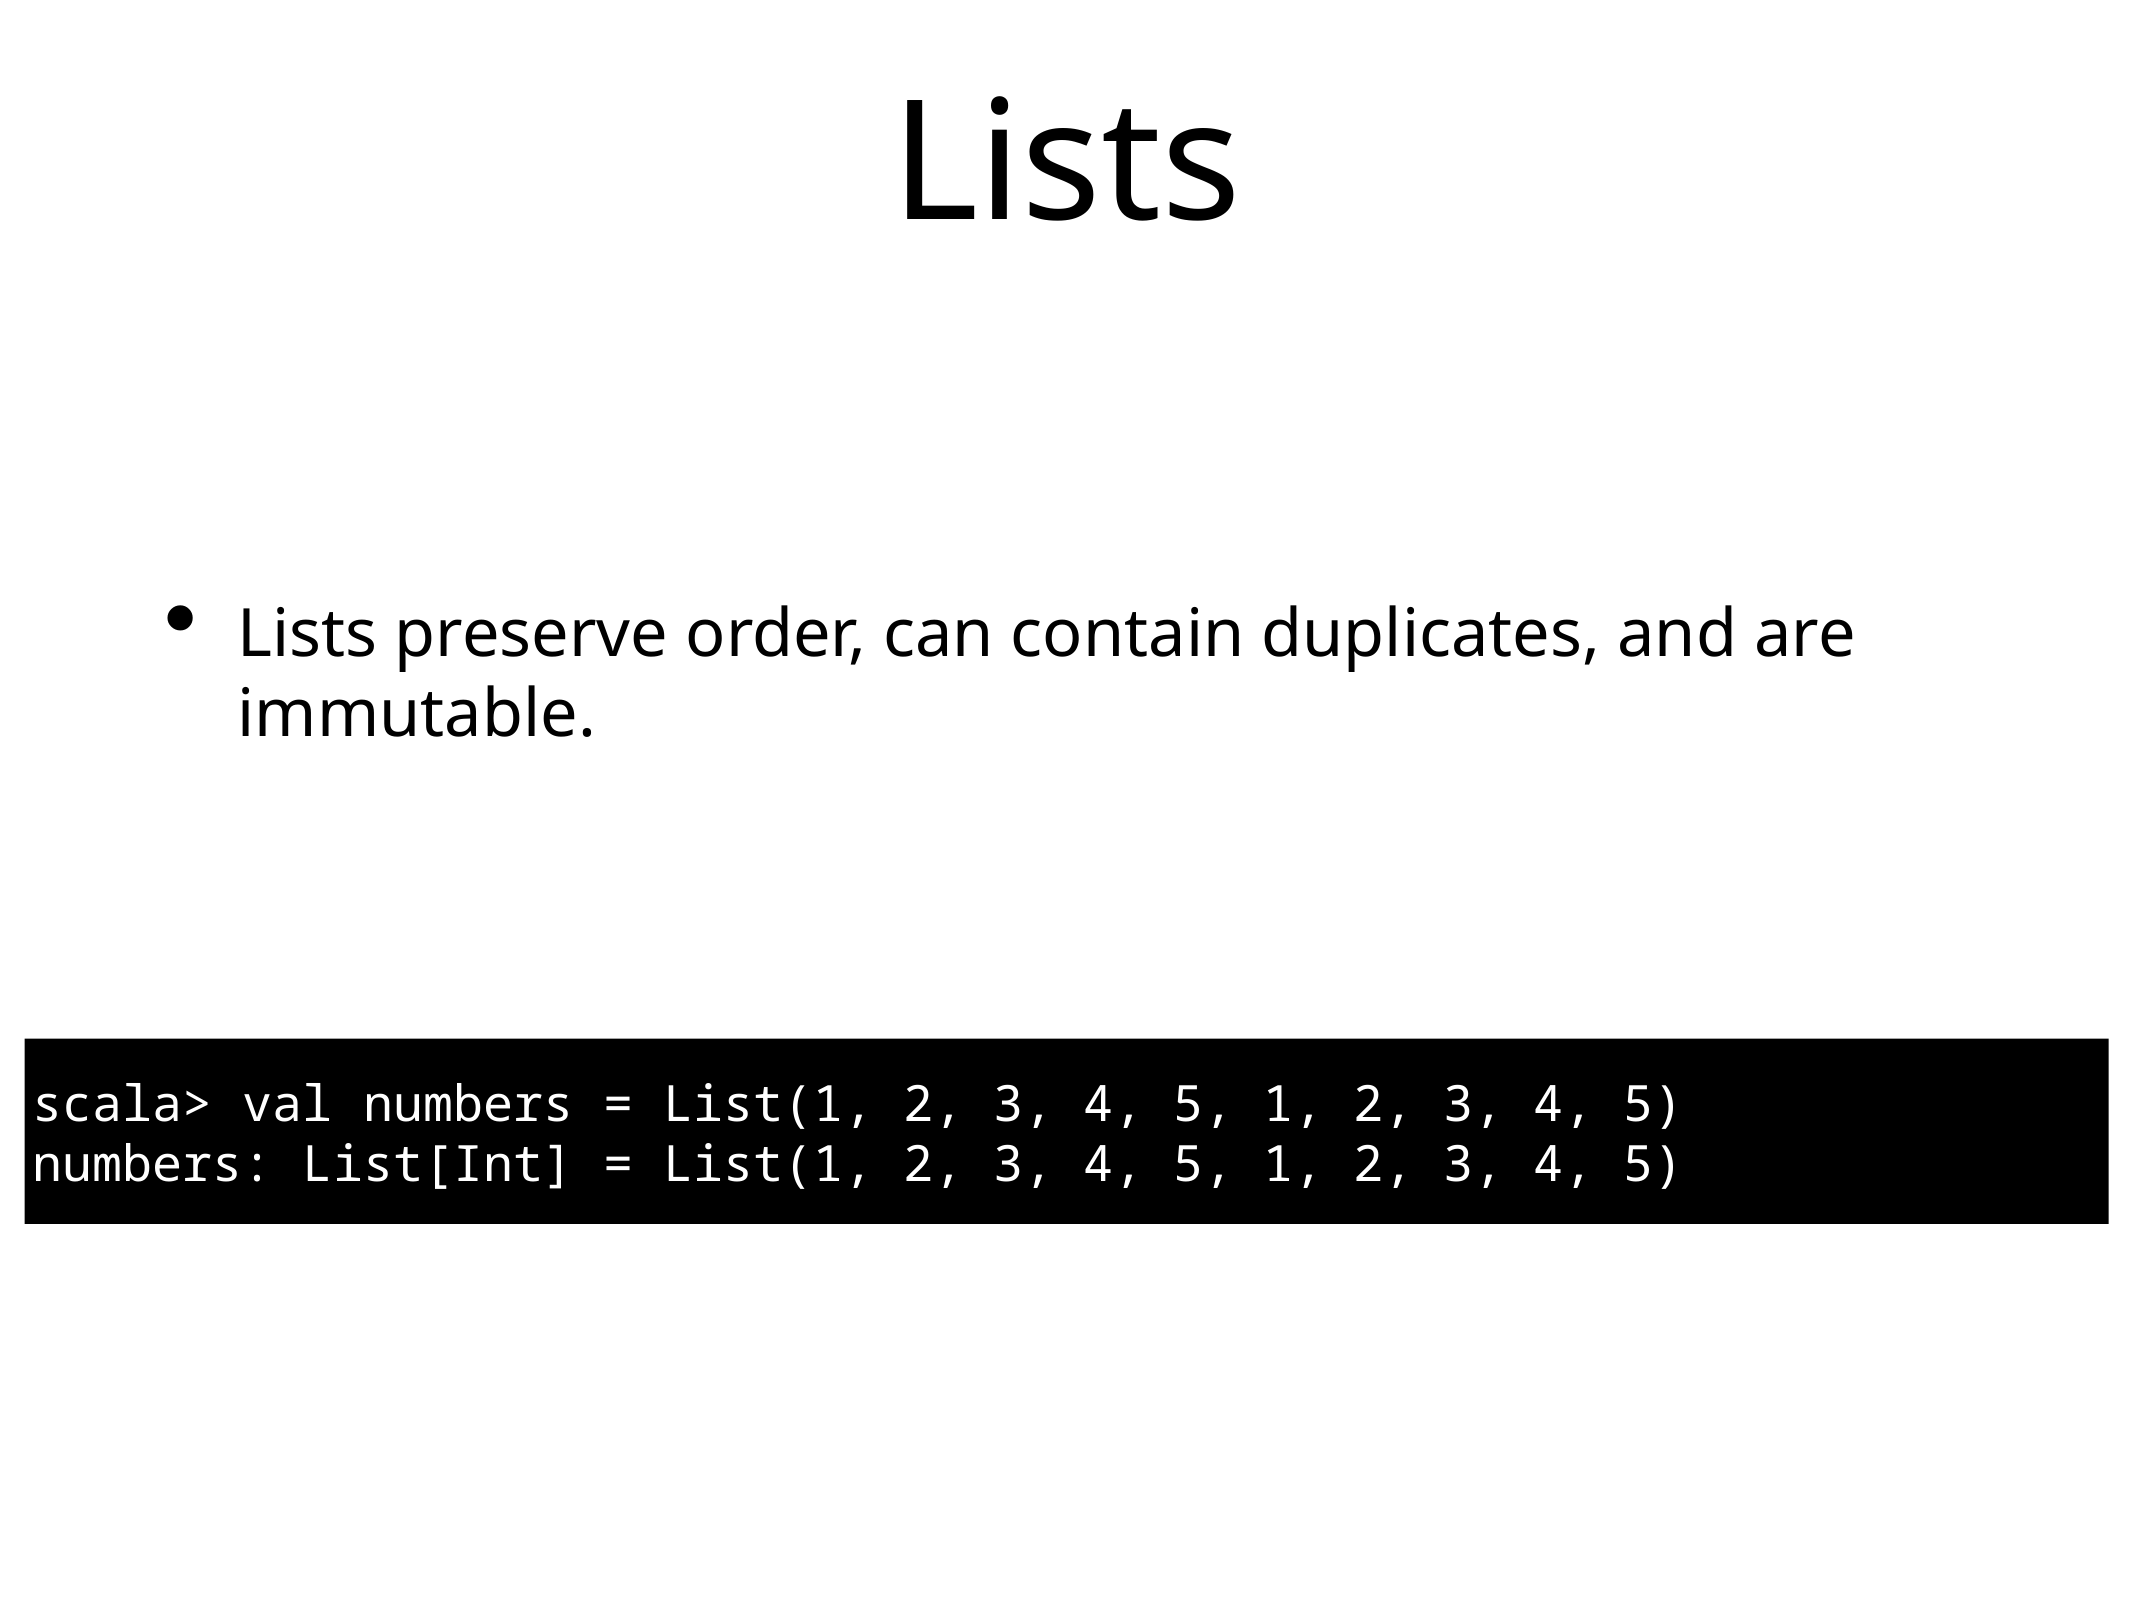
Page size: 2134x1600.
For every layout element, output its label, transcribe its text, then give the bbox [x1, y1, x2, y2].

list Lists preserve order, can contain duplicates, and are immutable. [155, 424, 2047, 916]
title Lists [155, 41, 1978, 266]
list scala> val numbers = List(1, 2, 3, 4, 5, 1, 2, 3, 4, 5) numbers: List[Int] = List(1, 2, 3, 4, 5, 1, 2, 3, 4, 5) [24, 1038, 2110, 1225]
